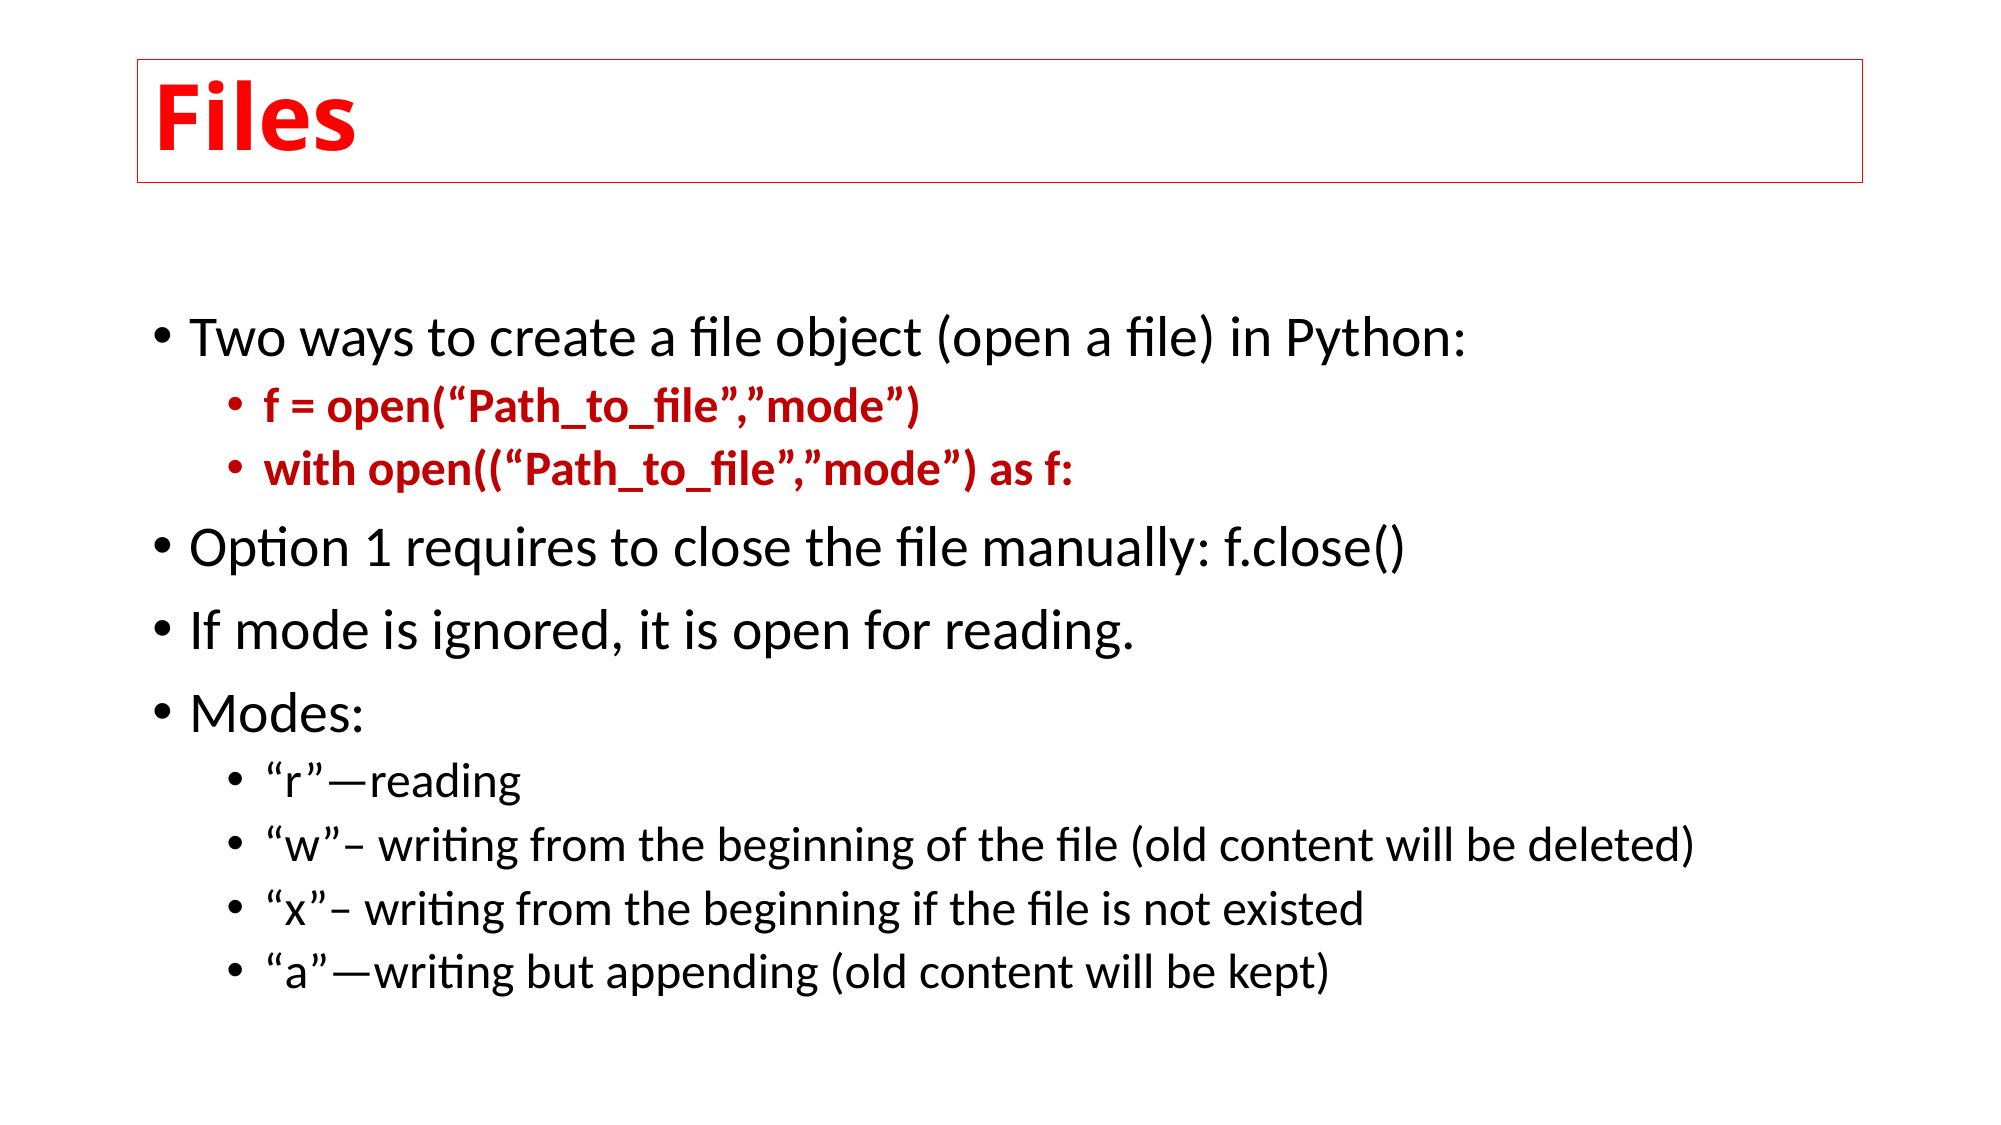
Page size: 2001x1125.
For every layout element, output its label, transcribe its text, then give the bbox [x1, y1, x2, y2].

list Two ways to create a file object (open a file) in Python: f = open(“Path_to_file”,”mode”) with open((“Path_to_file”,”mode”) as f: Option 1 requires to close the file manually: f.close() If mode is ignored, it is open for reading. Modes: “r”—reading “w”– writing from the beginning of the file (old content will be deleted) “x”– writing from the beginning if the file is not existed “a”—writing but appending (old content will be kept) [137, 299, 1863, 1014]
title Files [137, 59, 1863, 183]
